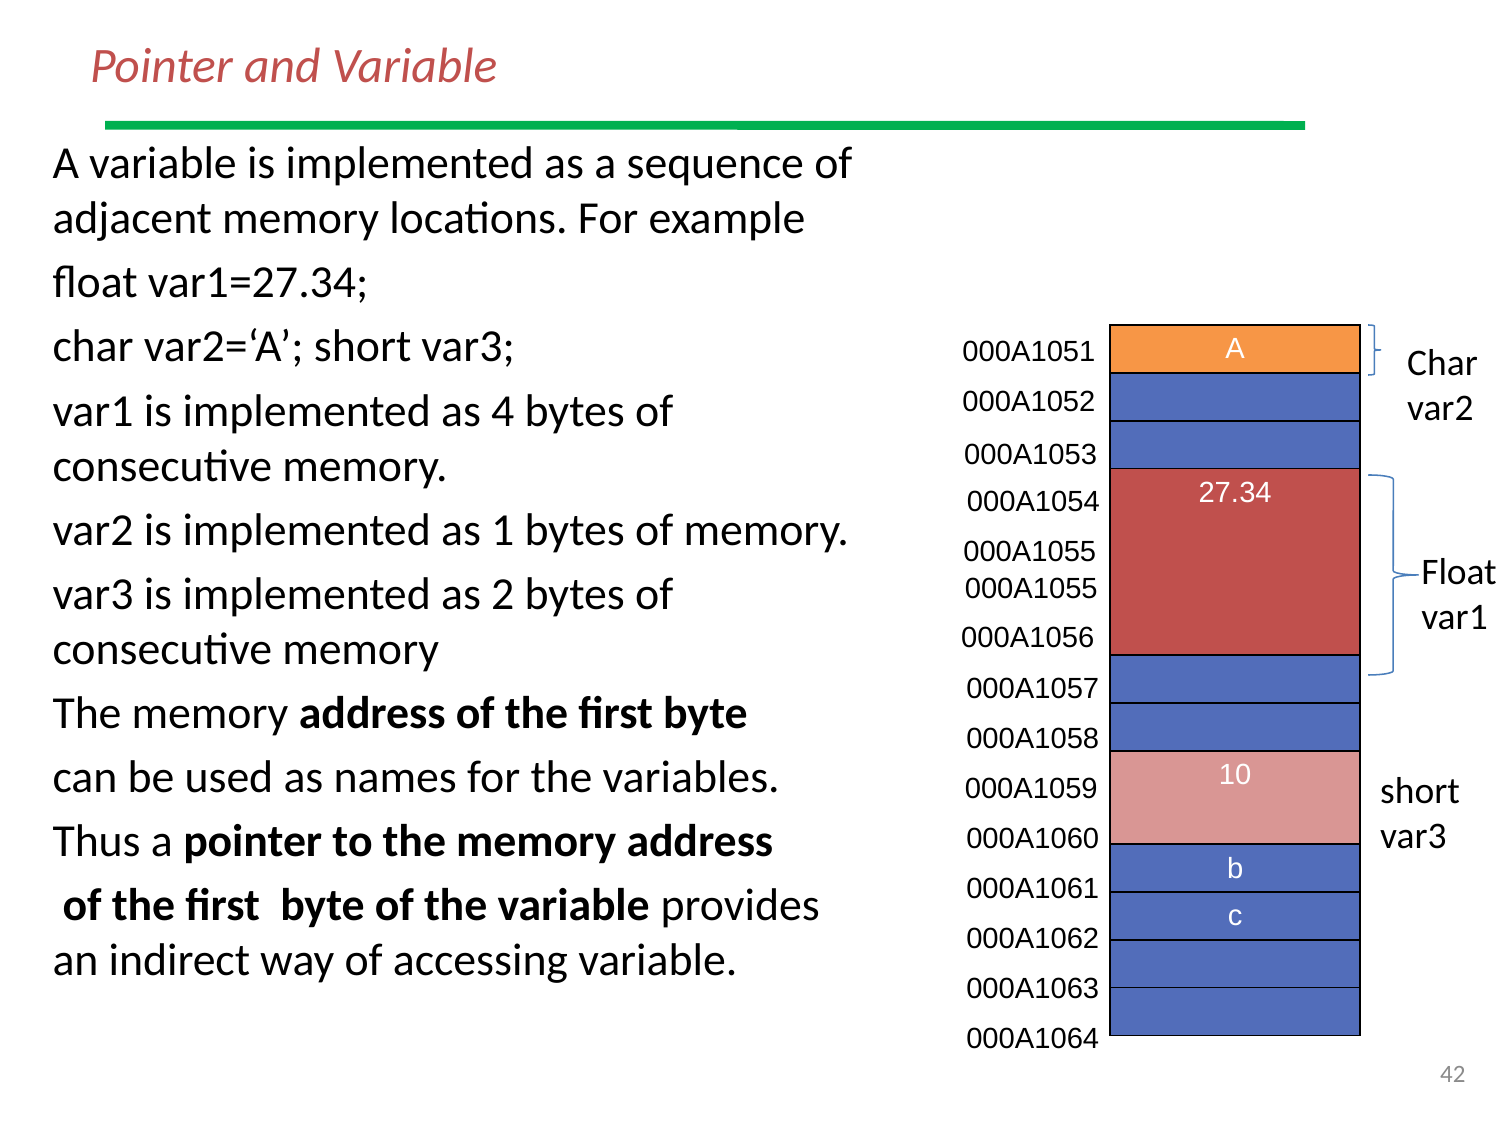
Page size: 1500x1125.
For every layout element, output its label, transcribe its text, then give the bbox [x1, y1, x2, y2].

text_box 000A1053 [940, 427, 1121, 474]
text_box 000A1055 [940, 525, 1120, 575]
text_box 000A1056 [937, 611, 1119, 662]
text_box [1368, 324, 1382, 376]
text_box [1368, 474, 1406, 676]
text_box 000A1062 [943, 911, 1123, 961]
table_cell 10 [1121, 752, 1359, 843]
table_cell b [1123, 845, 1359, 891]
text_box 000A1061 [943, 861, 1123, 911]
table_cell c [1123, 893, 1359, 939]
text_box short var3 [1365, 758, 1475, 864]
title Pointer and Variable [75, 24, 1425, 100]
text_box Char var2 [1392, 330, 1493, 435]
text_box 000A1051 [920, 324, 1138, 374]
text_box 000A1059 [941, 761, 1121, 812]
table_cell 27.34 [1119, 469, 1359, 654]
table_cell [1123, 941, 1359, 987]
text_box 000A1055 [941, 561, 1121, 612]
text_box 000A1057 [943, 661, 1123, 711]
table_header A [1138, 326, 1359, 372]
text_box 000A1063 [943, 961, 1123, 1011]
text_box 000A1058 [943, 711, 1123, 762]
table_cell [1119, 656, 1359, 702]
text_box 000A1060 [943, 811, 1123, 861]
list A variable is implemented as a sequence of adjacent memory locations. For example float var1=27.34; char var2=‘A’; short var3; var1 is implemented as 4 bytes of consecutive memory. var2 is implemented as 1 bytes of memory. var3 is implemented as 2 bytes of consecutive memory The memory address of the first byte can be used as names for the variables. Thus a pointer to the memory address of the first byte of the variable provides an indirect way of accessing variable. [37, 125, 889, 1046]
slide_number 42 [1130, 1042, 1481, 1103]
table_cell [1111, 422, 1359, 468]
text_box Float var1 [1406, 539, 1500, 645]
table_cell [1138, 374, 1359, 420]
table_cell [1123, 988, 1359, 1035]
table_cell [1123, 704, 1359, 750]
text_box 000A1064 [943, 1011, 1123, 1062]
text_box 000A1052 [920, 374, 1138, 425]
text_box 000A1054 [924, 474, 1142, 525]
